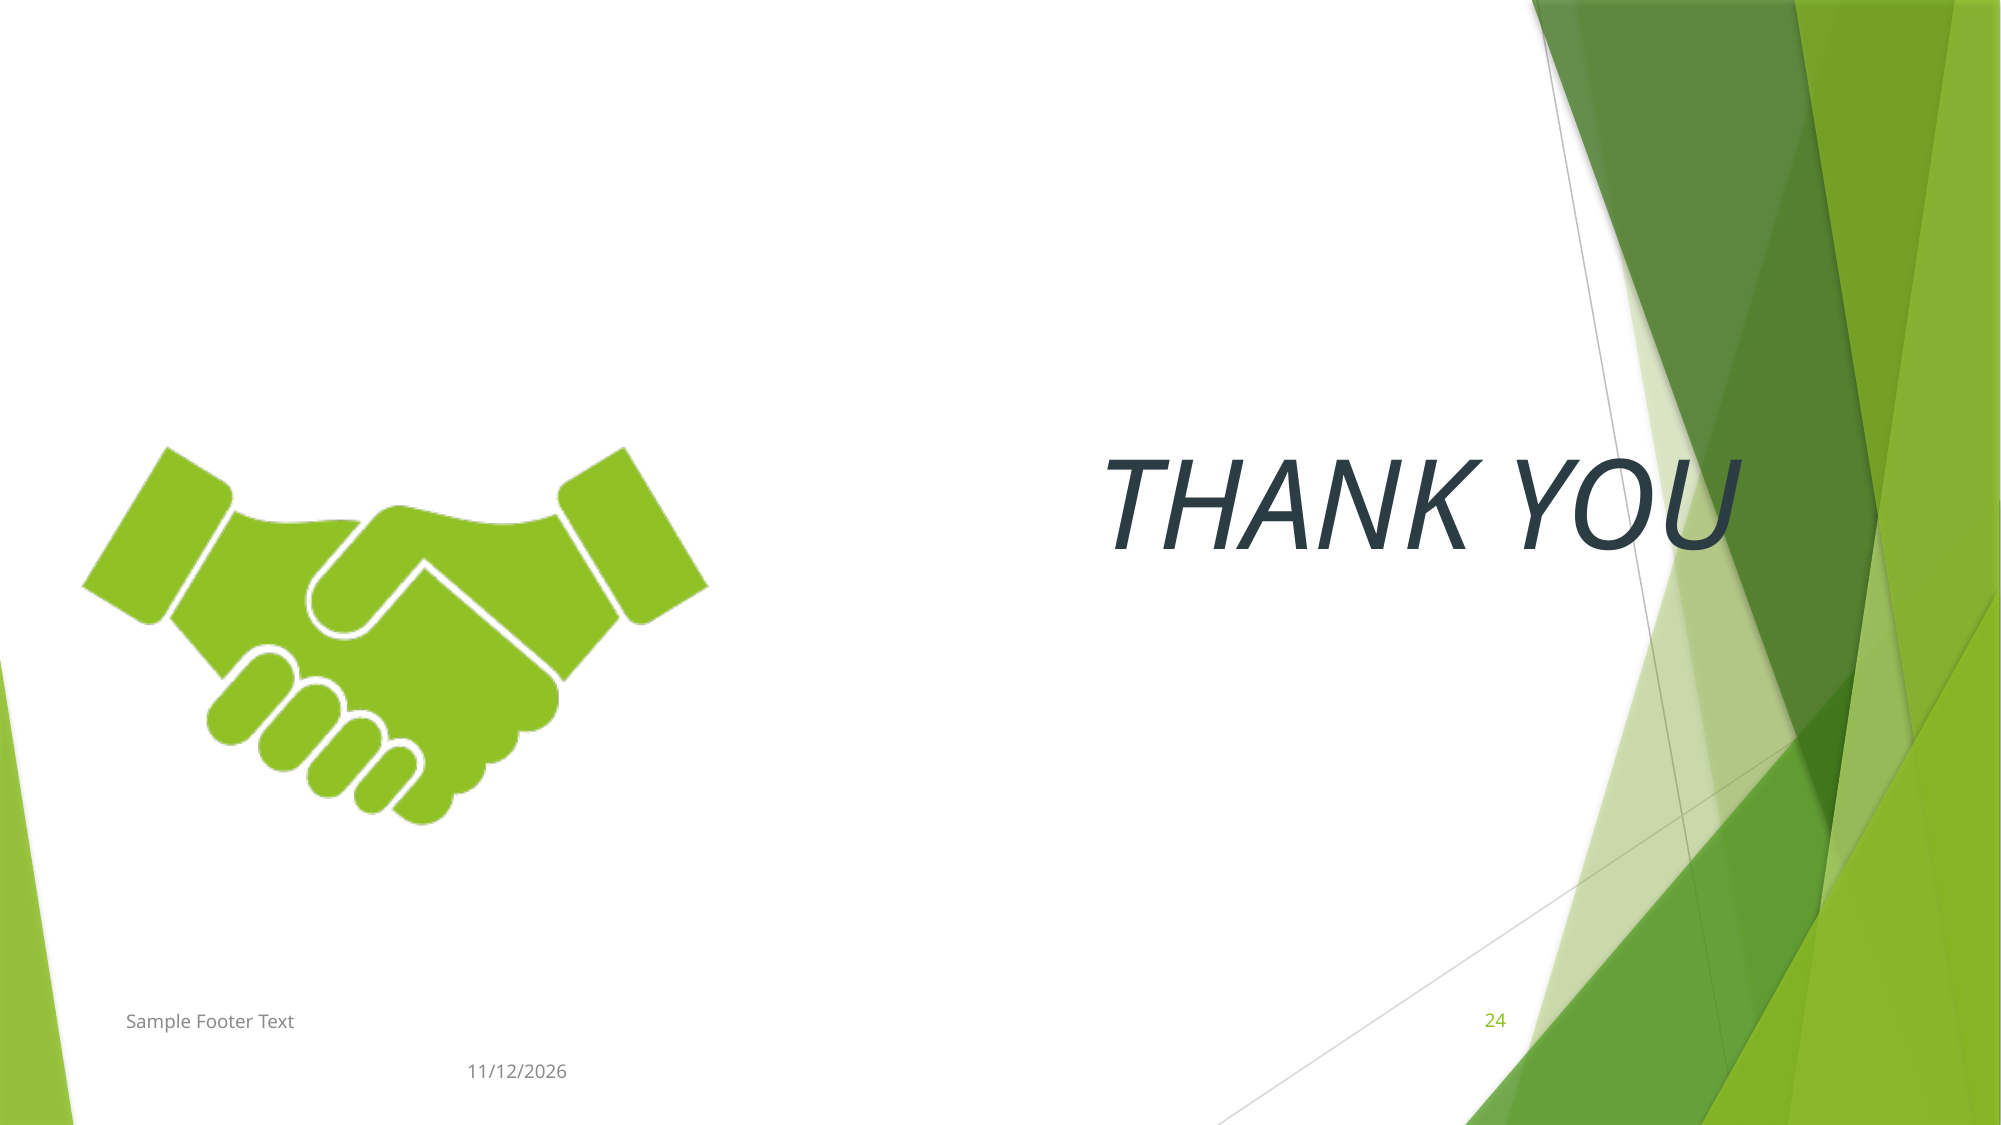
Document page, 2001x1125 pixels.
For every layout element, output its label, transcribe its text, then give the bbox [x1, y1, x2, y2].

slide_number 24 [1409, 991, 1522, 1051]
footer Sample Footer Text [111, 991, 1145, 1051]
title THANK YOU [1081, 416, 1870, 913]
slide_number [131, 1051, 582, 1103]
picture [55, 297, 736, 978]
